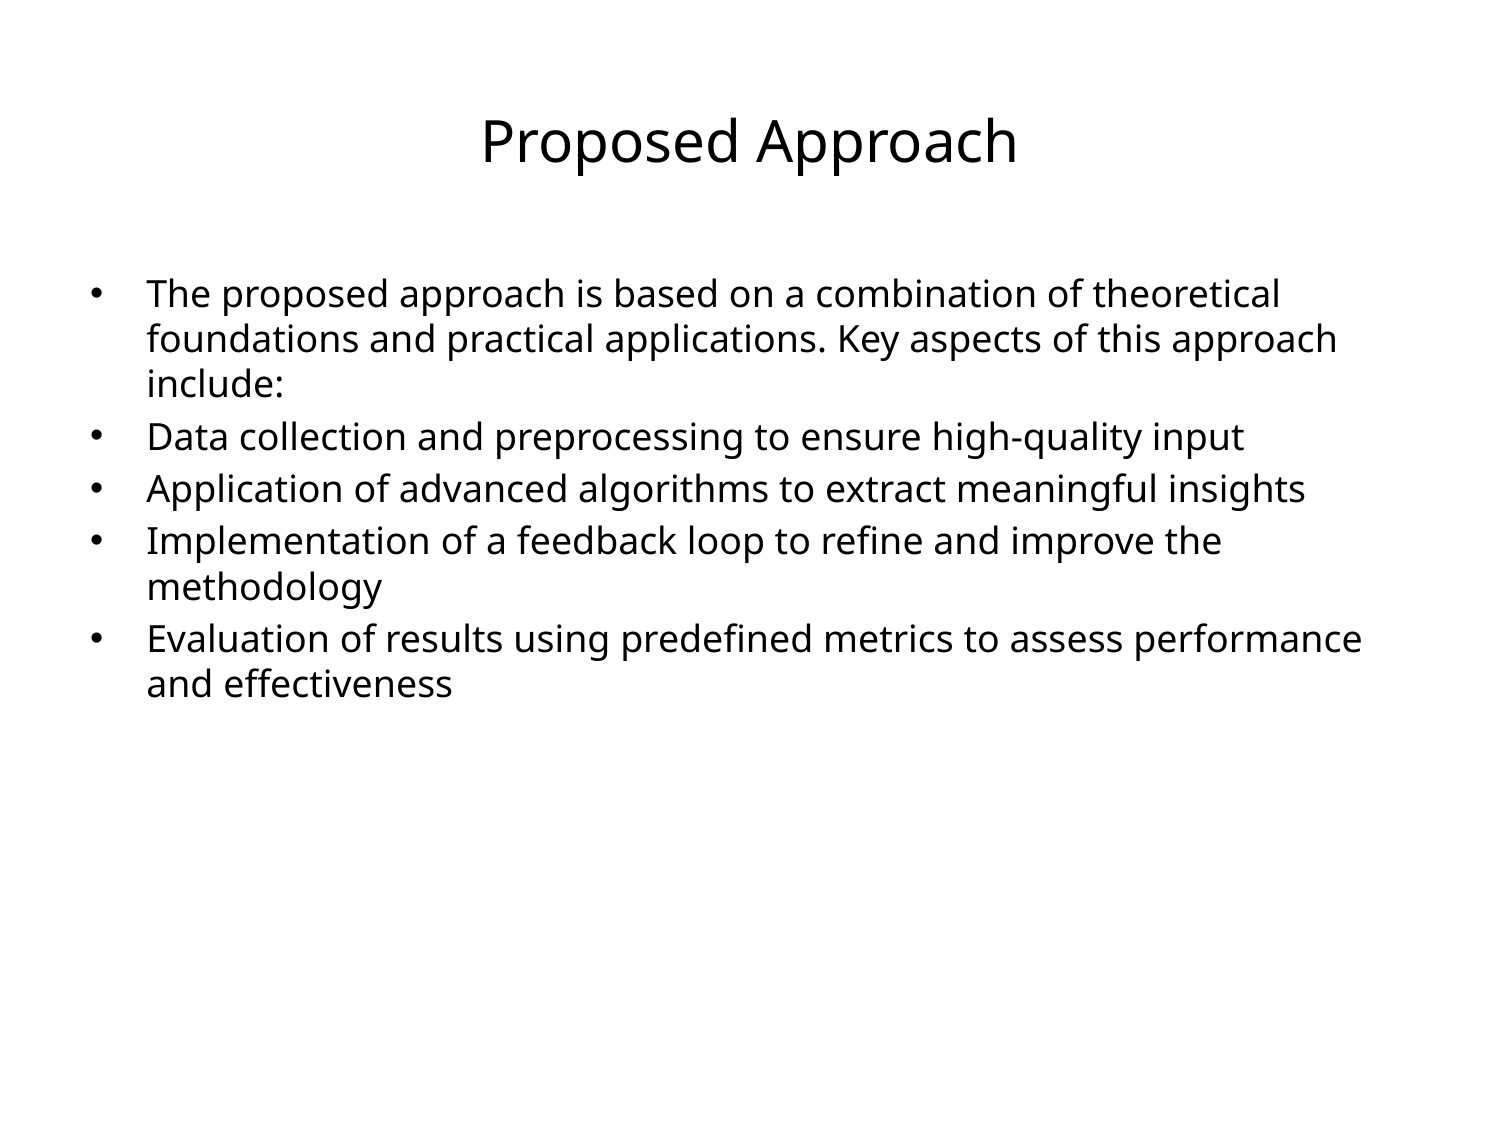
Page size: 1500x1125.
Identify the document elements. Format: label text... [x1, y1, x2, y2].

title Proposed Approach [75, 45, 1425, 233]
list The proposed approach is based on a combination of theoretical foundations and practical applications. Key aspects of this approach include: Data collection and preprocessing to ensure high-quality input Application of advanced algorithms to extract meaningful insights Implementation of a feedback loop to refine and improve the methodology Evaluation of results using predefined metrics to assess performance and effectiveness [75, 262, 1425, 1005]
